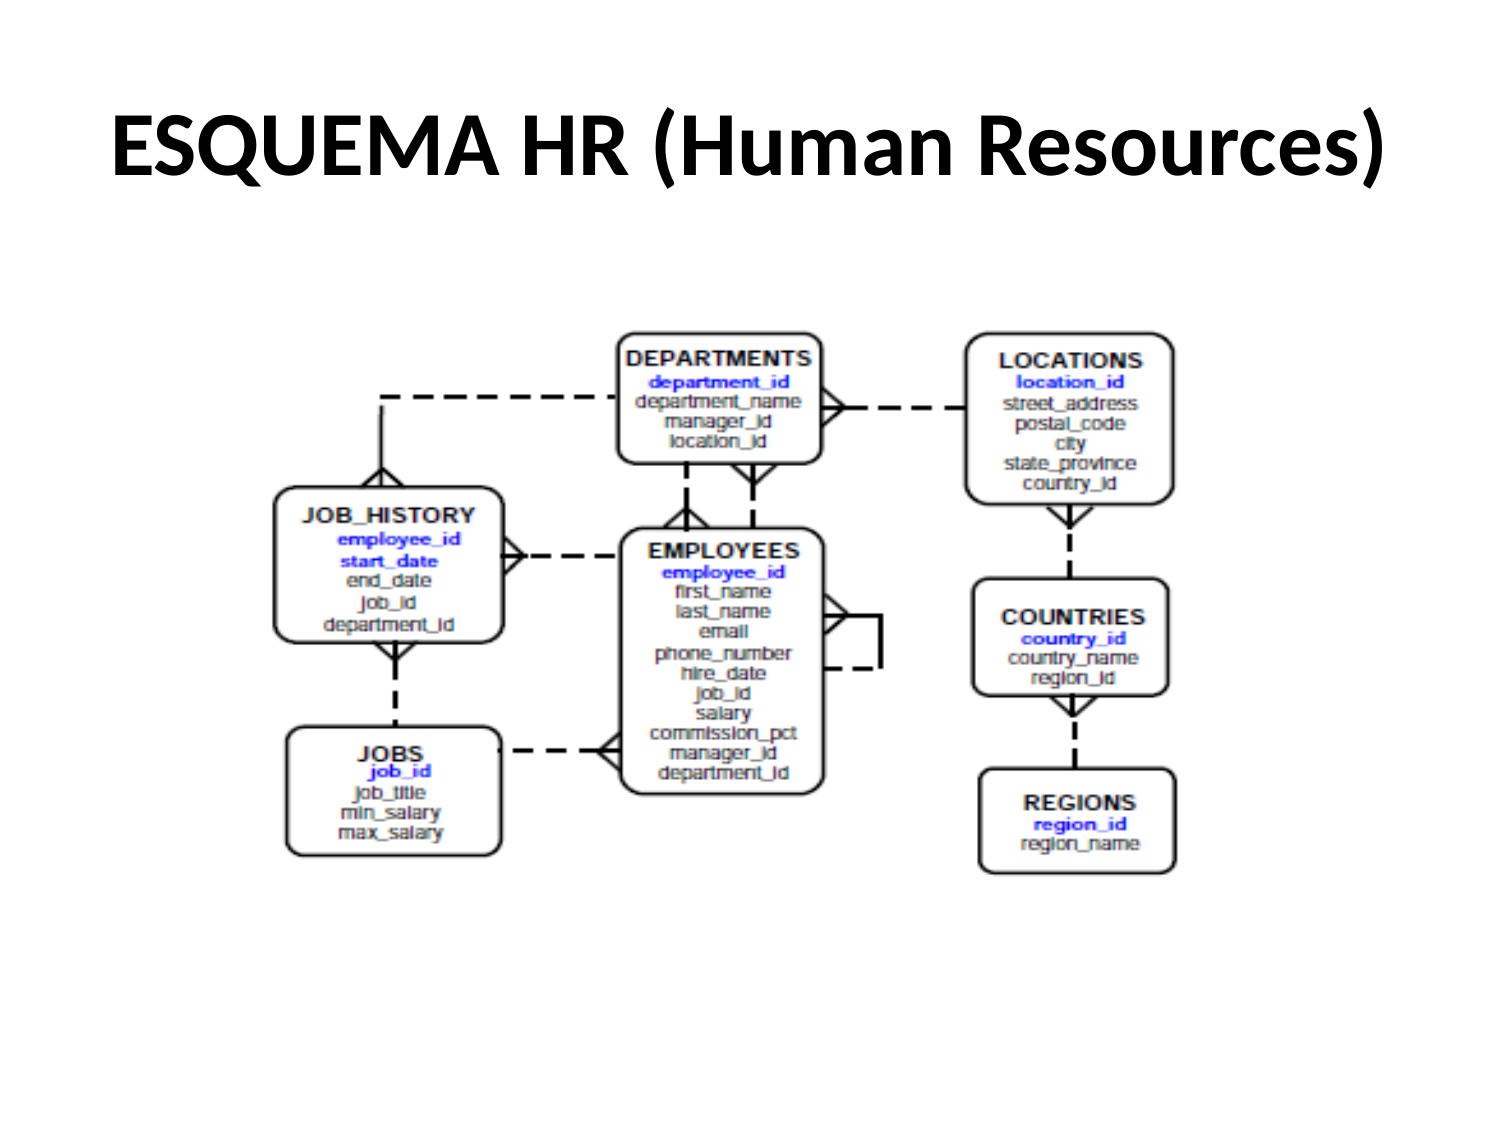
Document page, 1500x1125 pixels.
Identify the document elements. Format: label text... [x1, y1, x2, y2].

title ESQUEMA HR (Human Resources) [75, 45, 1425, 233]
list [253, 266, 1211, 918]
